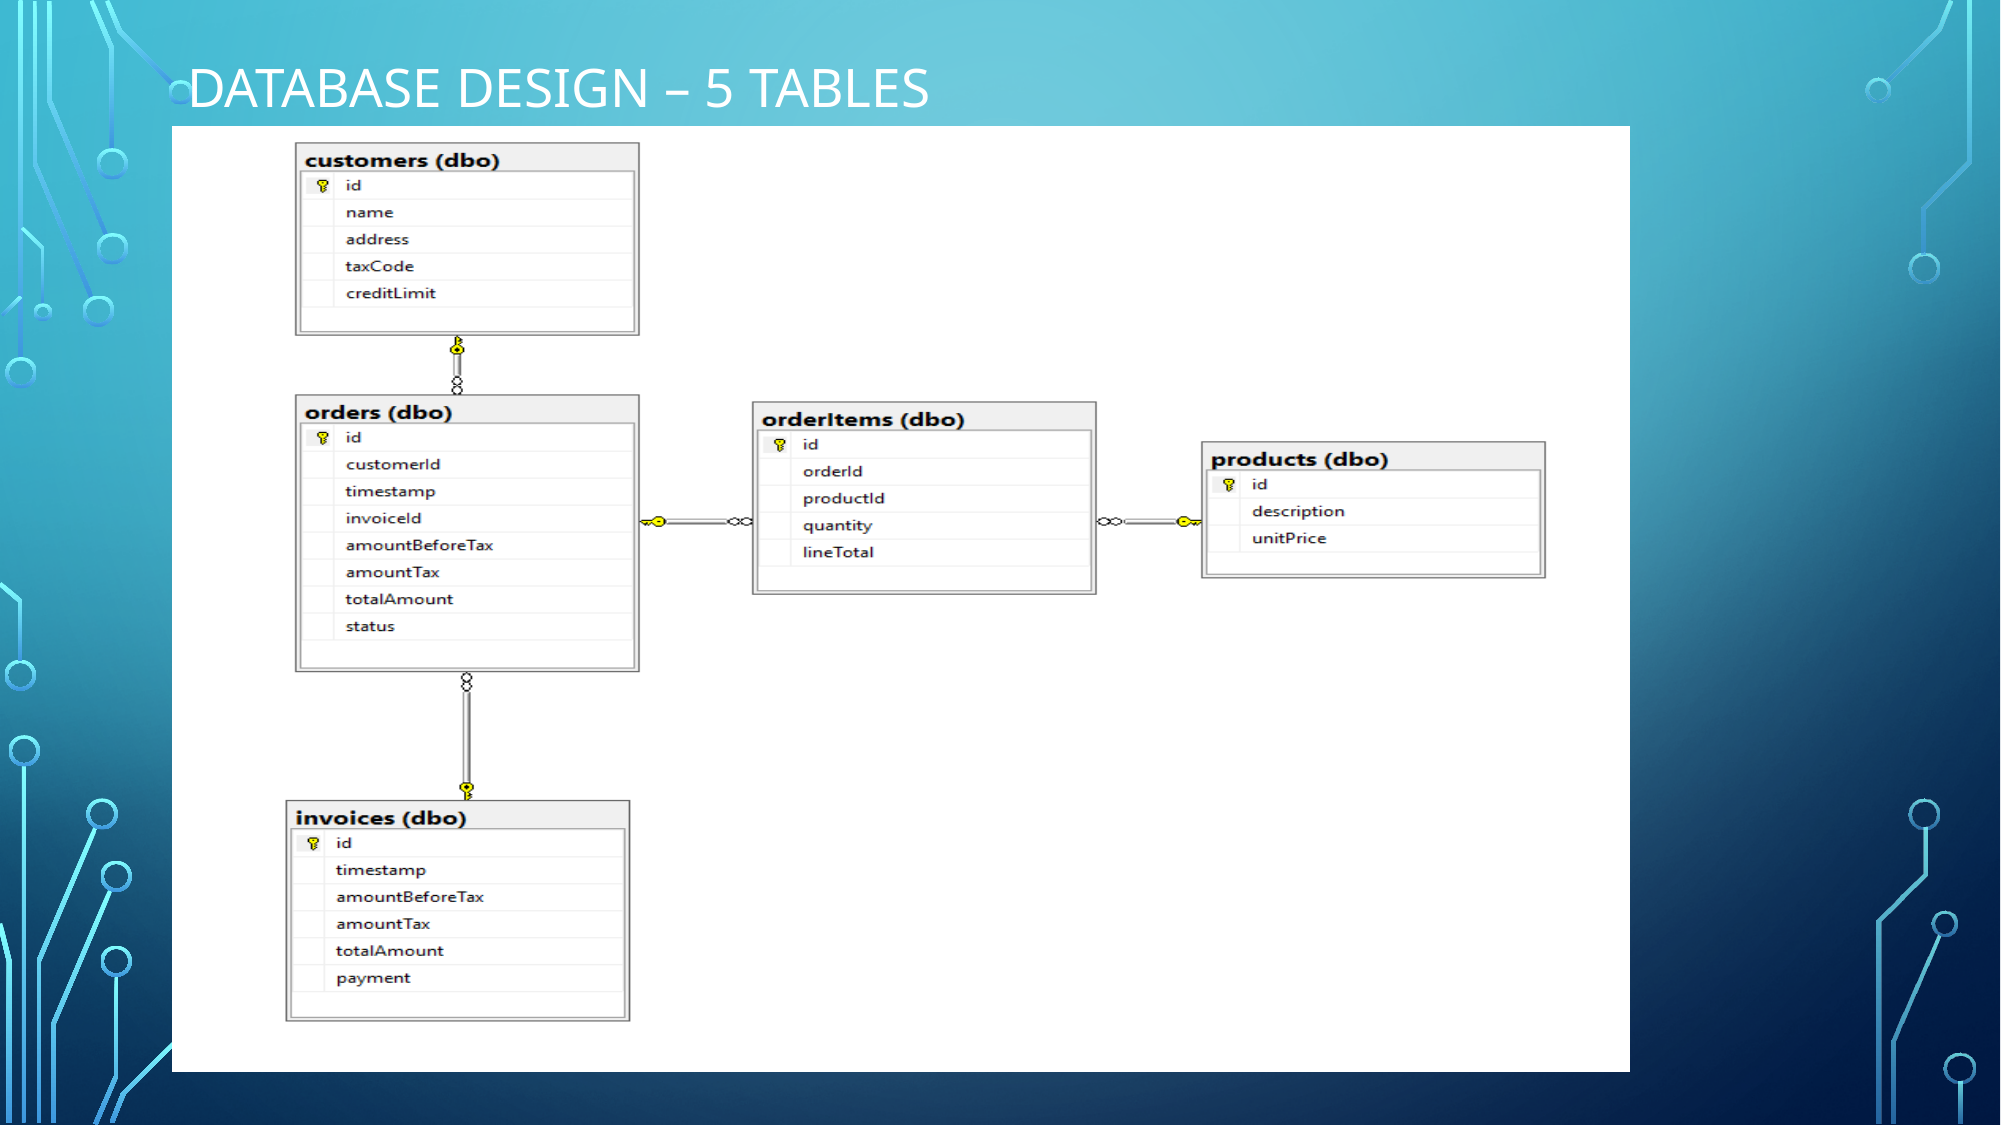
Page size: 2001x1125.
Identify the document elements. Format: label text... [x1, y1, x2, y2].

title Database design – 5 tables [172, 53, 1797, 127]
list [171, 126, 1630, 1072]
